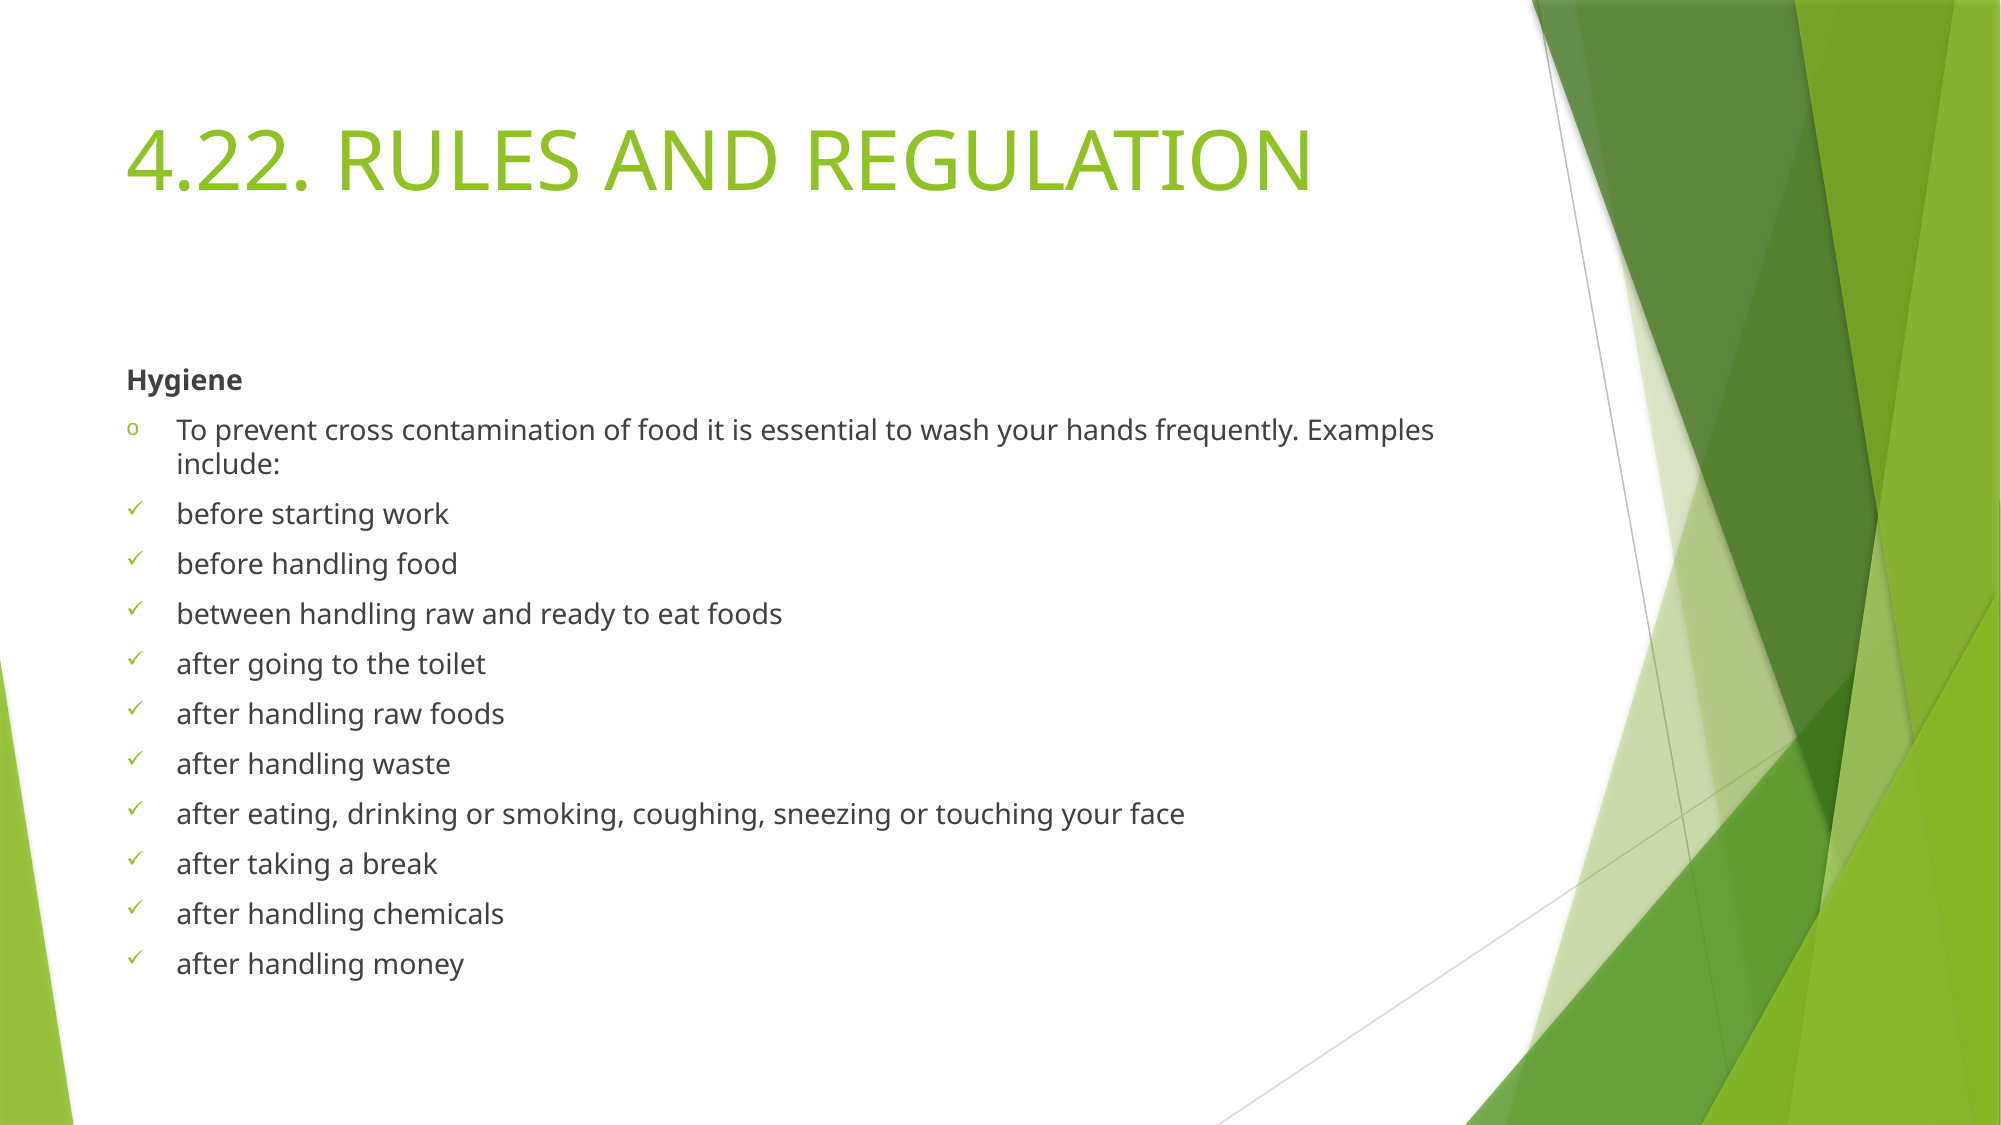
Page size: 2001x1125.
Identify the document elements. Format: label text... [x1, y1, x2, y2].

list Hygiene To prevent cross contamination of food it is essential to wash your hands frequently. Examples include: before starting work before handling food between handling raw and ready to eat foods after going to the toilet after handling raw foods after handling waste after eating, drinking or smoking, coughing, sneezing or touching your face after taking a break after handling chemicals after handling money [111, 354, 1522, 992]
title 4.22. RULES AND REGULATION [111, 99, 1522, 317]
